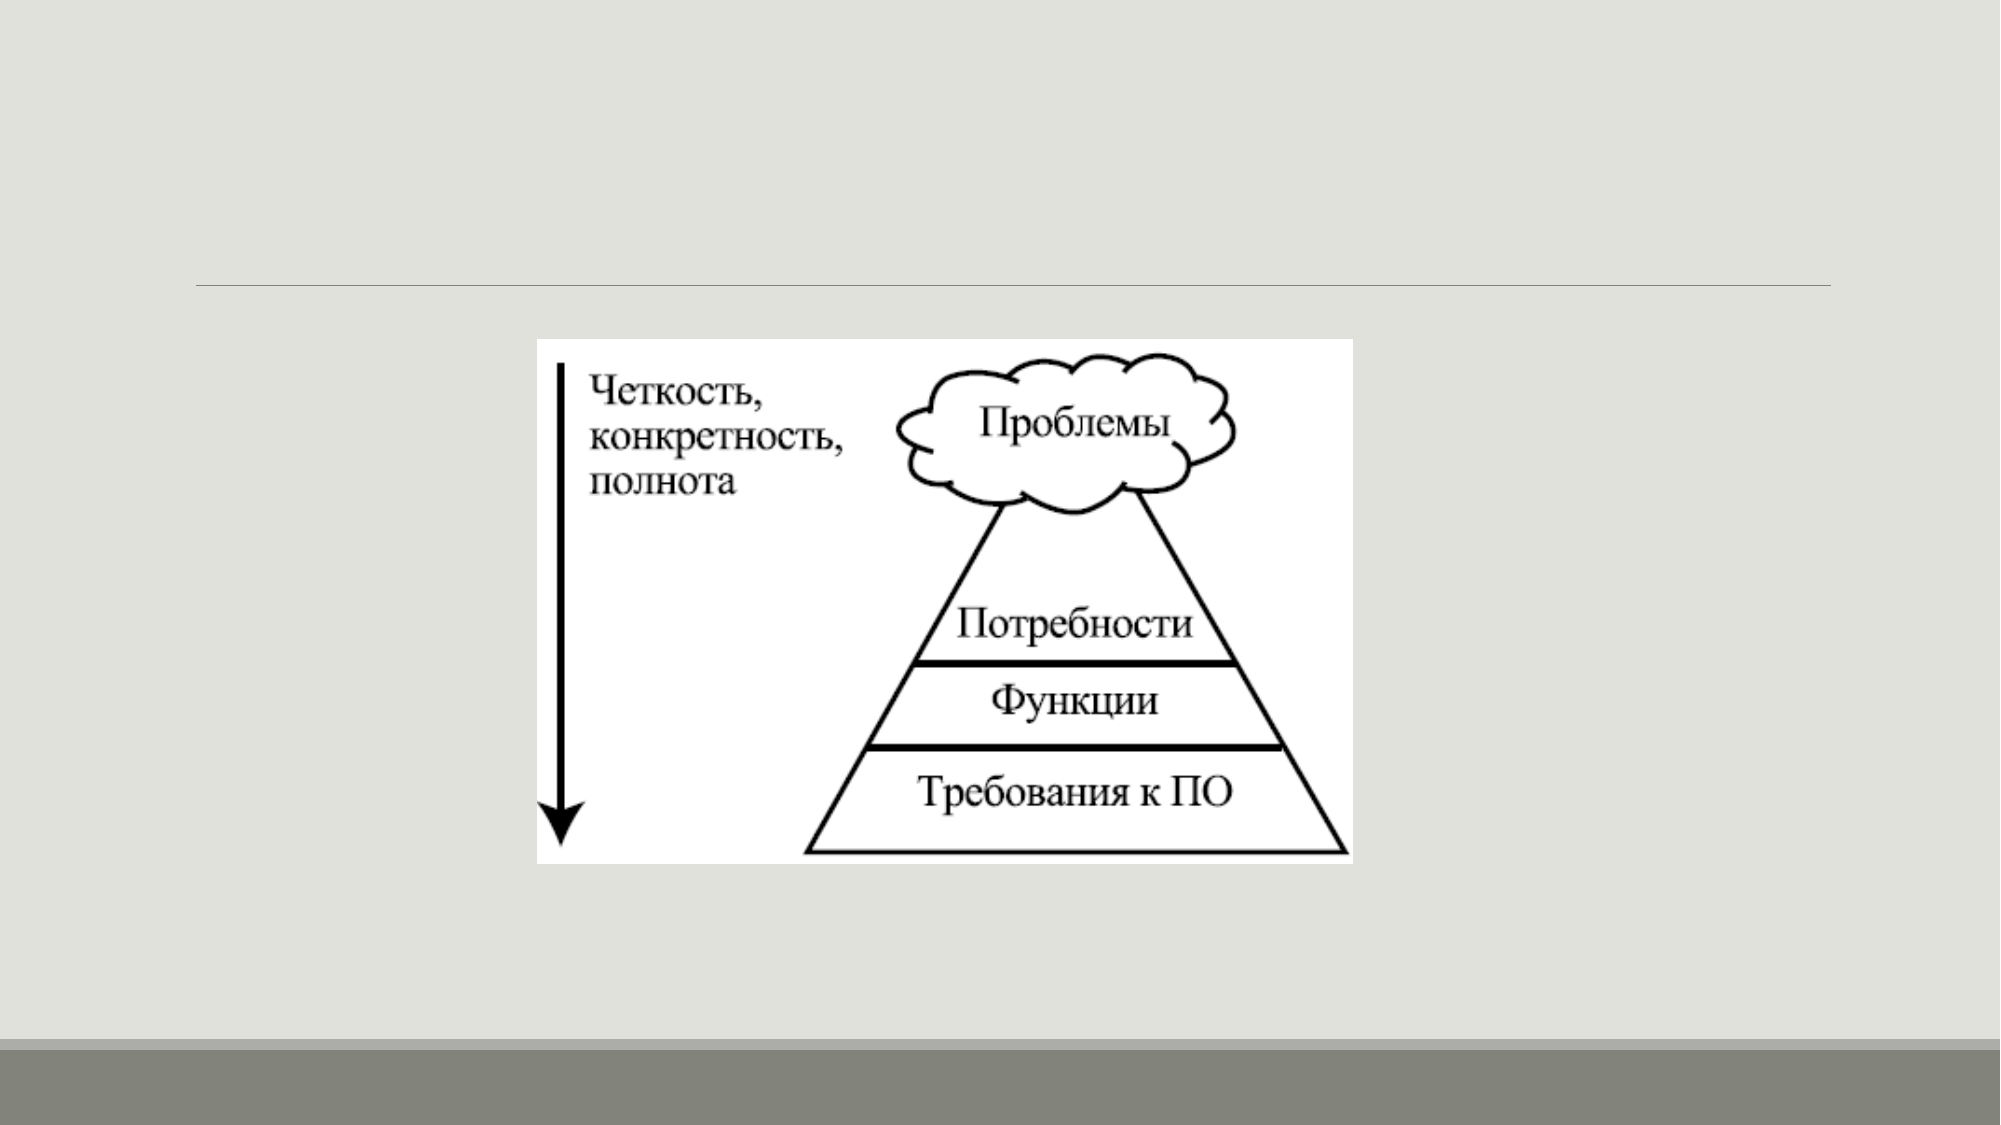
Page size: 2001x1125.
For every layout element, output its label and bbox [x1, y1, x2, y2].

list [536, 339, 1354, 864]
